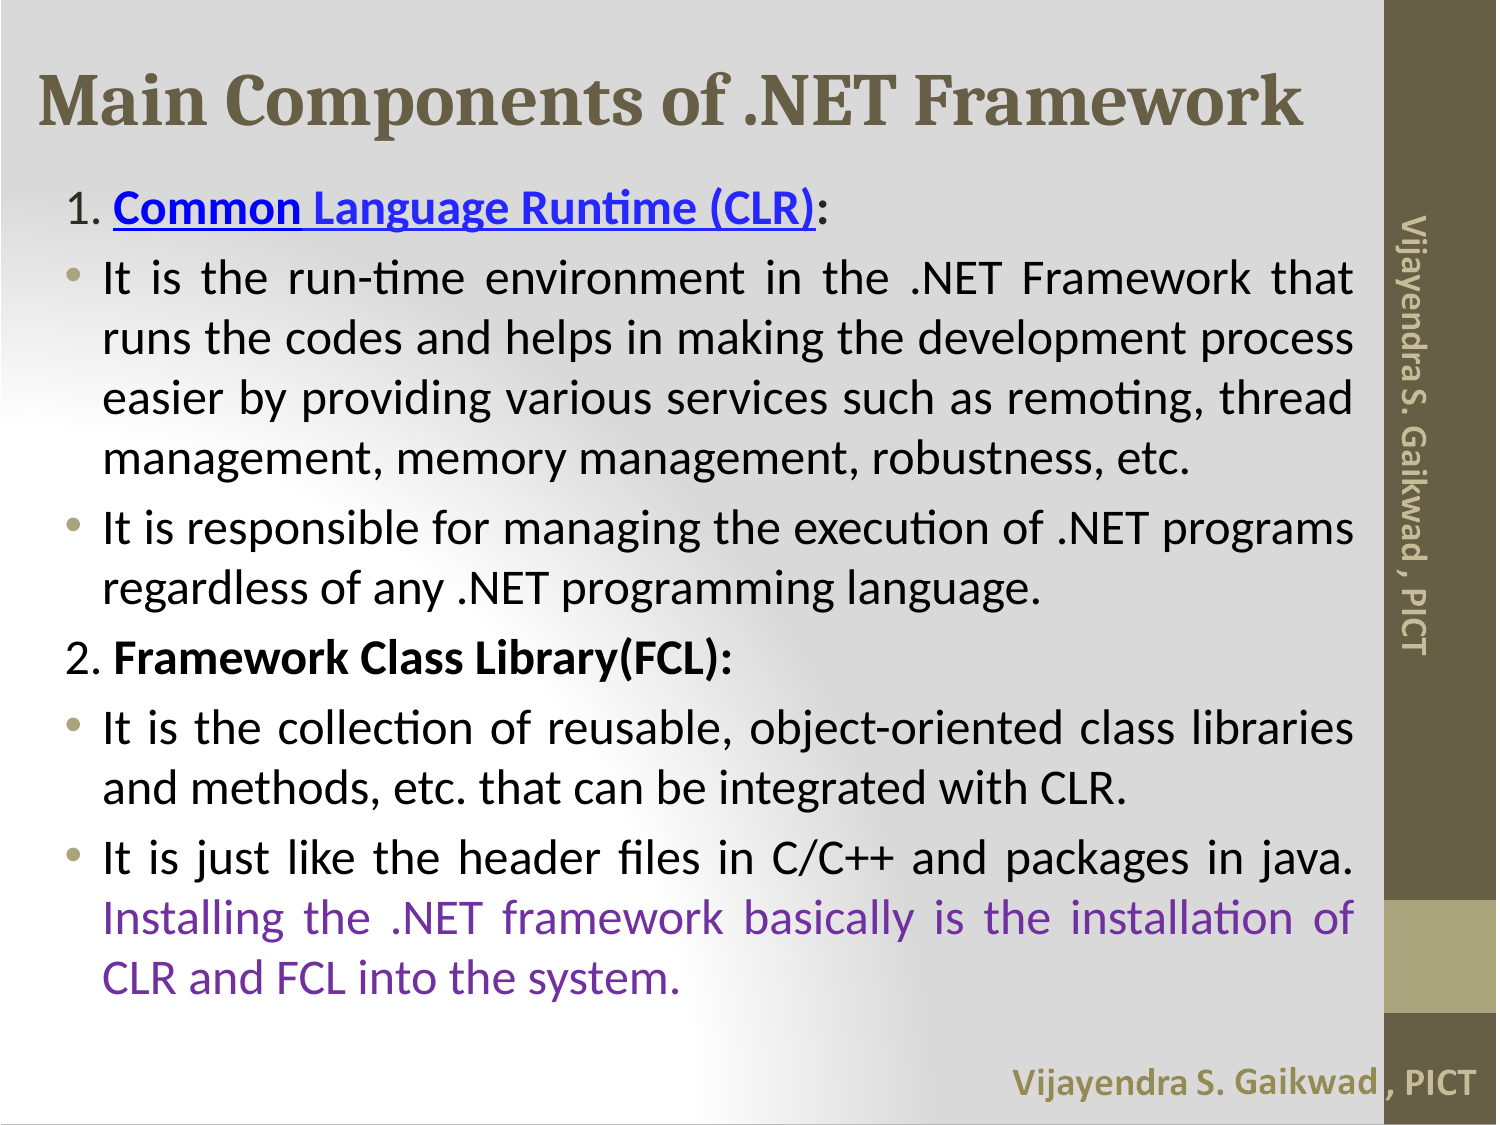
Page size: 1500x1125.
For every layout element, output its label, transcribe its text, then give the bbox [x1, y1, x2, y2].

picture [0, 0, 1500, 1125]
title Main Components of .NET Framework [37, 50, 1375, 141]
text_box 1. Common Language Runtime (CLR): It is the run-time environment in the .NET Framework that runs the codes and helps in making the development process easier by providing various services such as remoting, thread management, memory management, robustness, etc. It is responsible for managing the execution of .NET programs regardless of any .NET programming language. 2. Framework Class Library(FCL): It is the collection of reusable, object-oriented class libraries and methods, etc. that can be integrated with CLR. It is just like the header files in C/C++ and packages in java. Installing the .NET framework basically is the installation of CLR and FCL into the system. [62, 162, 1356, 1065]
